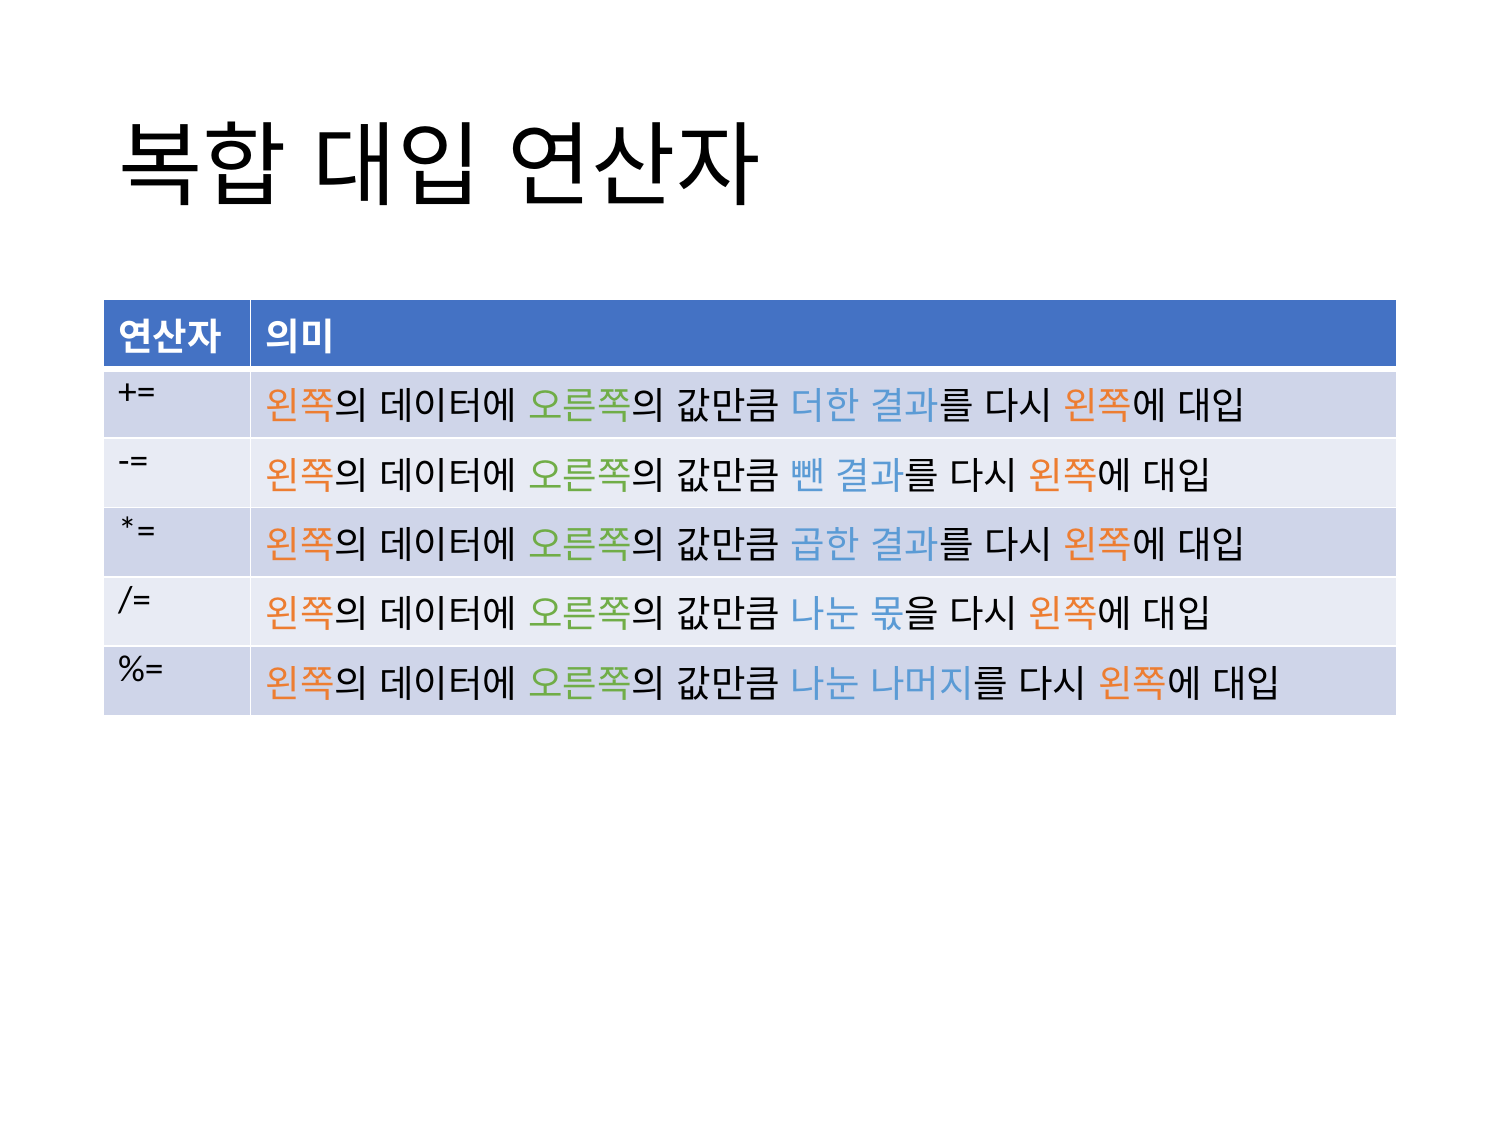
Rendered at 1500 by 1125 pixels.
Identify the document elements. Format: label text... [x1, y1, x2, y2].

table_cell += [104, 372, 250, 437]
table_cell 왼쪽의 데이터에 오른쪽의 값만큼 나눈 나머지를 다시 왼쪽에 대입 [251, 647, 1396, 715]
title 복합 대입 연산자 [103, 59, 1397, 278]
table_header 의미 [251, 300, 1396, 366]
table_cell *= [104, 508, 250, 576]
table_cell 왼쪽의 데이터에 오른쪽의 값만큼 곱한 결과를 다시 왼쪽에 대입 [251, 508, 1396, 576]
table_cell 왼쪽의 데이터에 오른쪽의 값만큼 더한 결과를 다시 왼쪽에 대입 [251, 372, 1396, 437]
table_header 연산자 [104, 300, 250, 366]
table_cell %= [104, 647, 250, 715]
table_cell 왼쪽의 데이터에 오른쪽의 값만큼 나눈 몫을 다시 왼쪽에 대입 [251, 578, 1396, 645]
table_cell 왼쪽의 데이터에 오른쪽의 값만큼 뺀 결과를 다시 왼쪽에 대입 [251, 439, 1396, 507]
table_cell -= [104, 439, 250, 507]
table_cell /= [104, 578, 250, 645]
